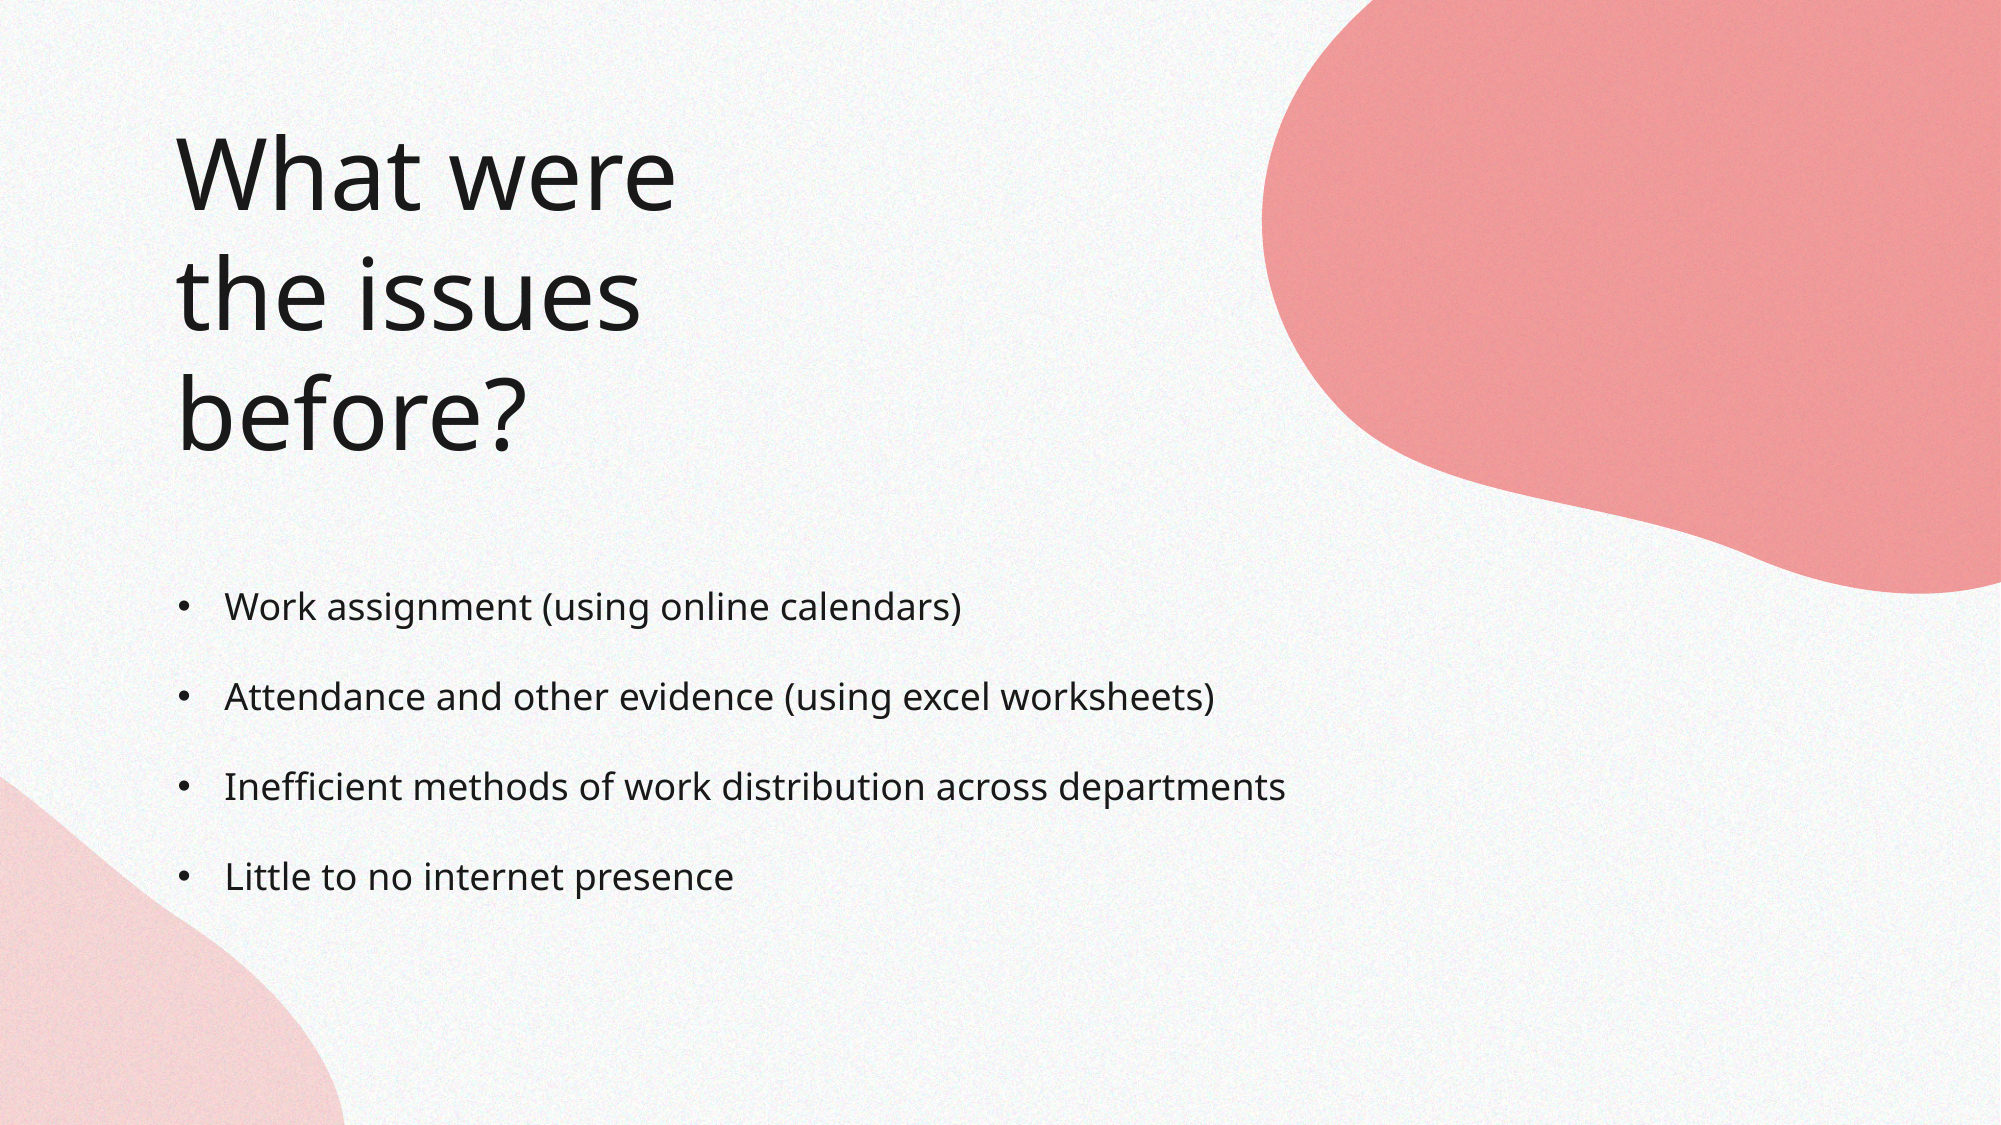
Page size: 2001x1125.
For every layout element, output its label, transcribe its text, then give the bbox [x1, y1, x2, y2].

subtitle Work assignment (using online calendars) Attendance and other evidence (using excel worksheets) Inefficient methods of work distribution across departments Little to no internet presence [157, 490, 1317, 991]
picture [0, 0, 2001, 1125]
title What were the issues before? [155, 227, 847, 491]
